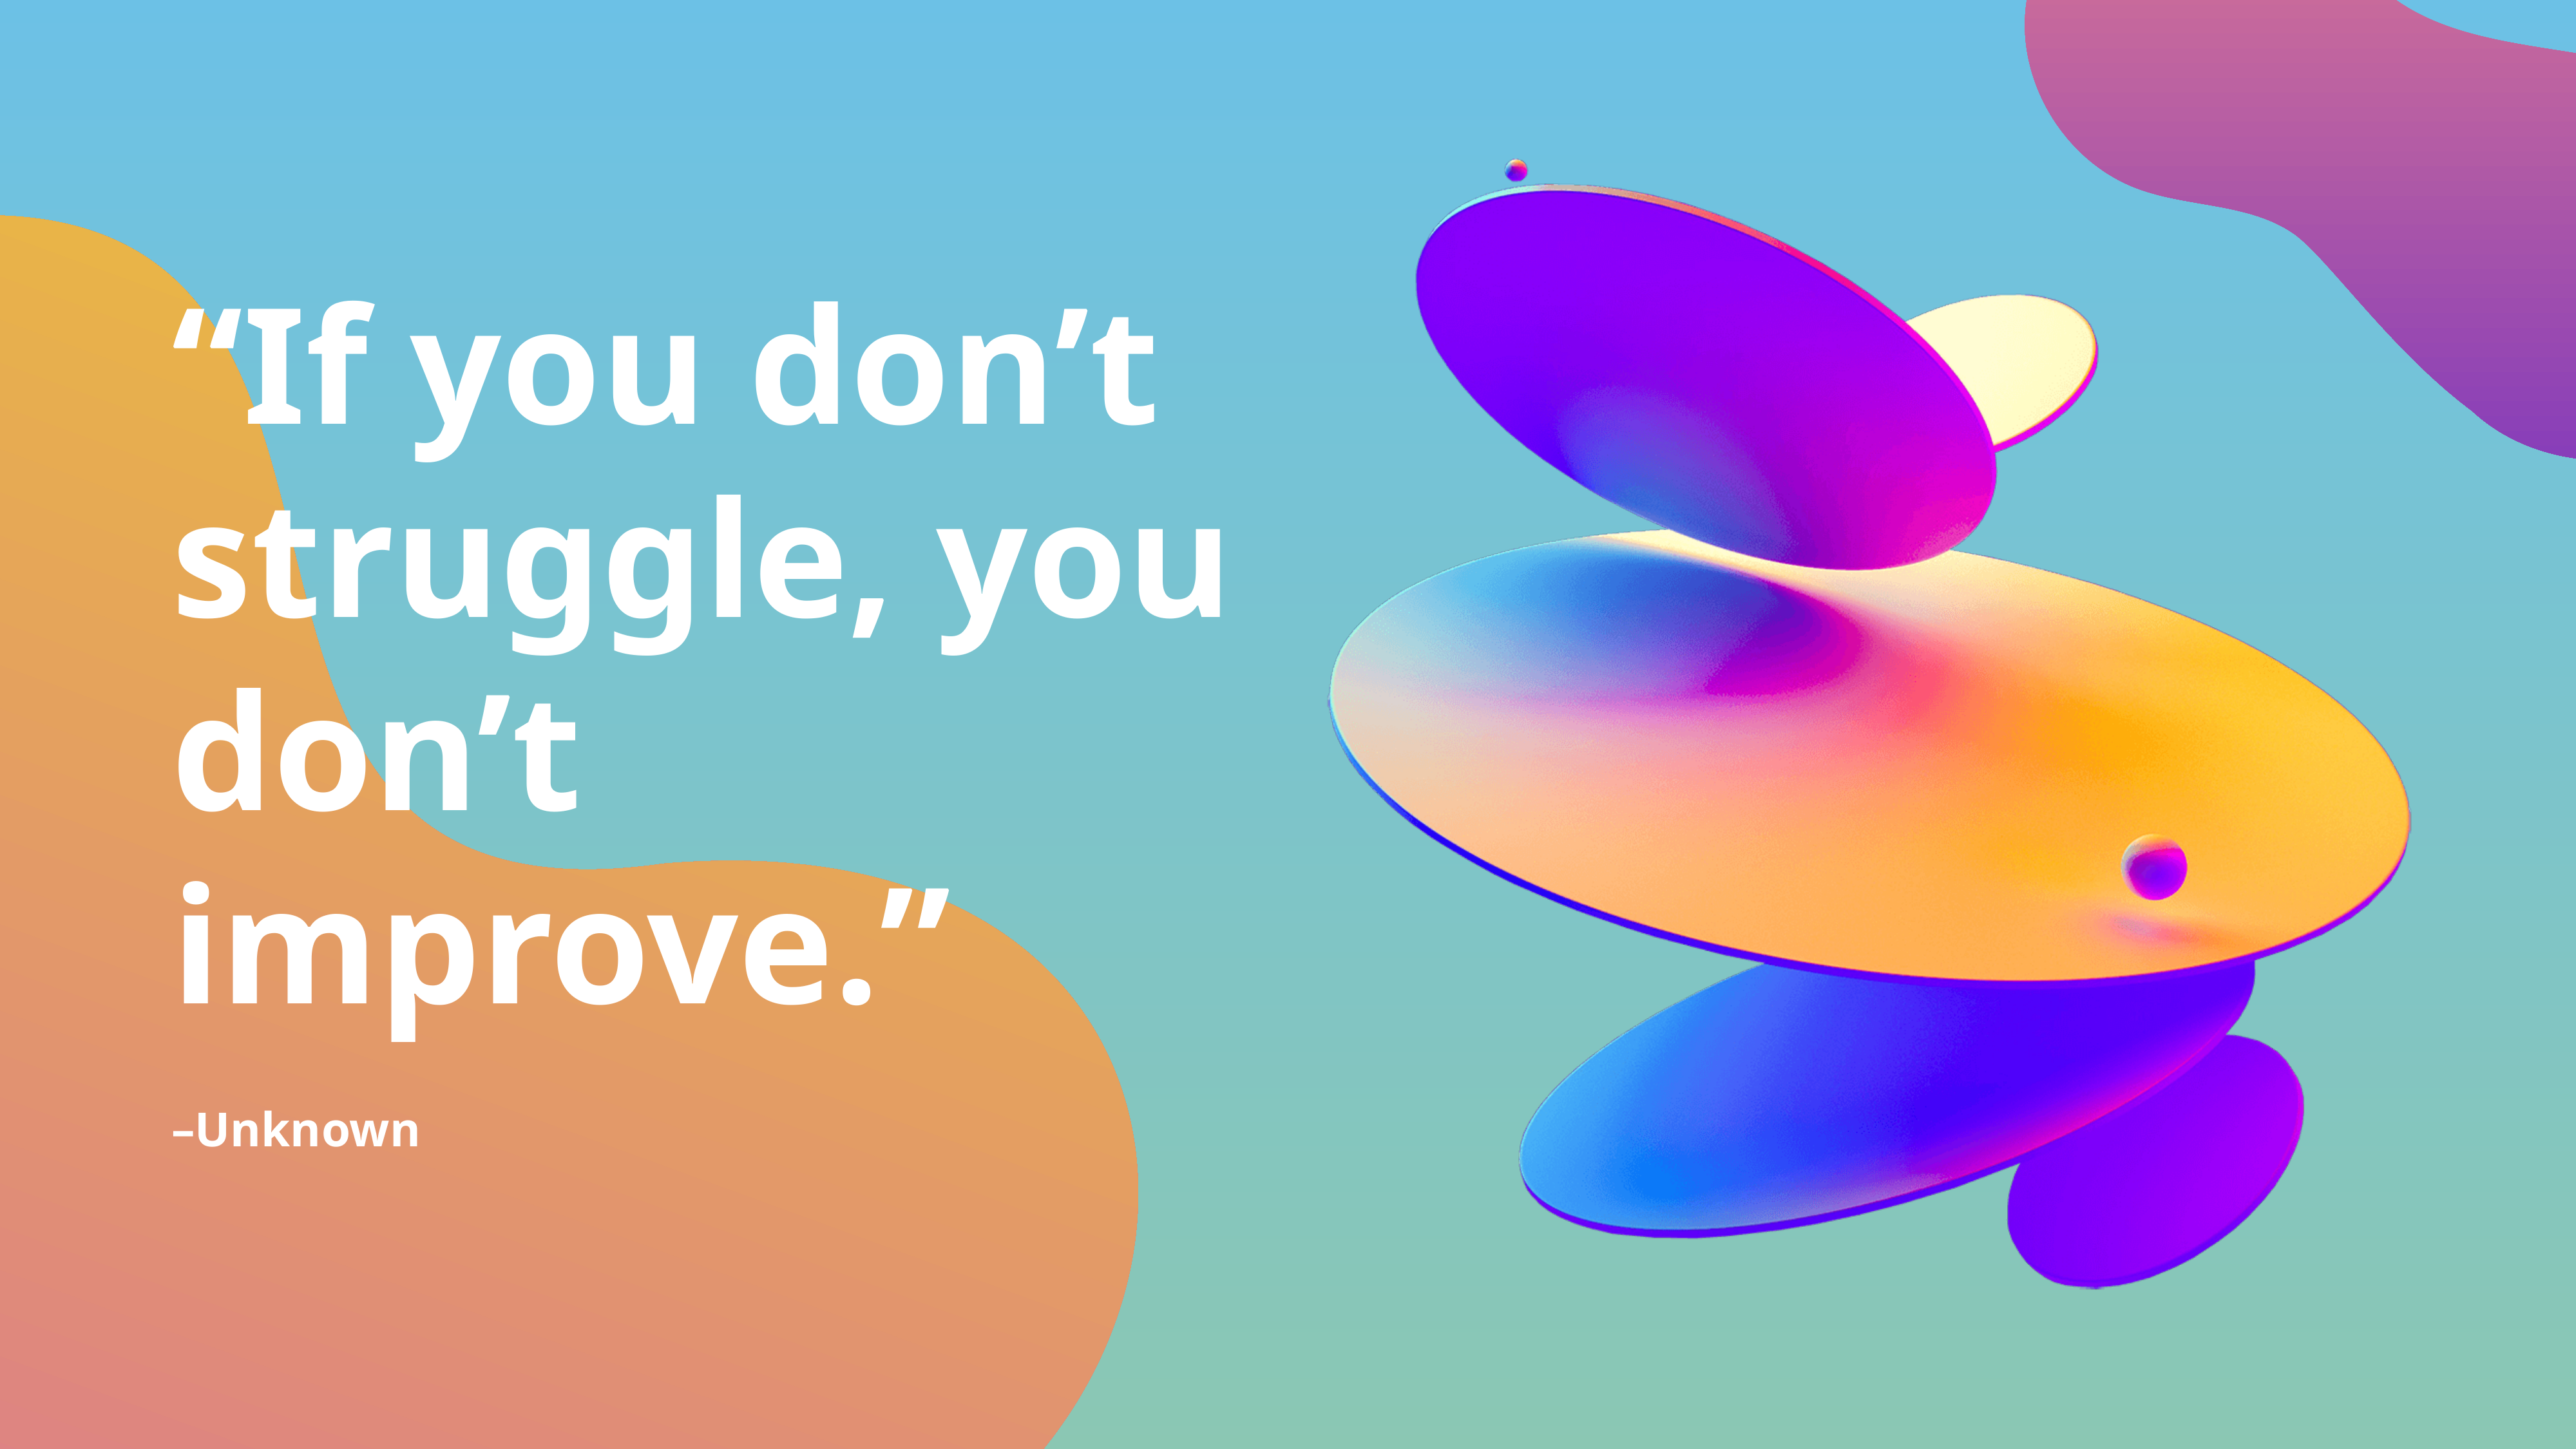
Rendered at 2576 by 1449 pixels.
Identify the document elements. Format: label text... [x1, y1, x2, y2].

text_box “If you don’t struggle, you don’t improve.” [162, 258, 1288, 1041]
text_box [0, 215, 1138, 1449]
picture [1324, 158, 2414, 1291]
text_box [2025, 0, 2576, 459]
text_box –Unknown [162, 1094, 1288, 1161]
